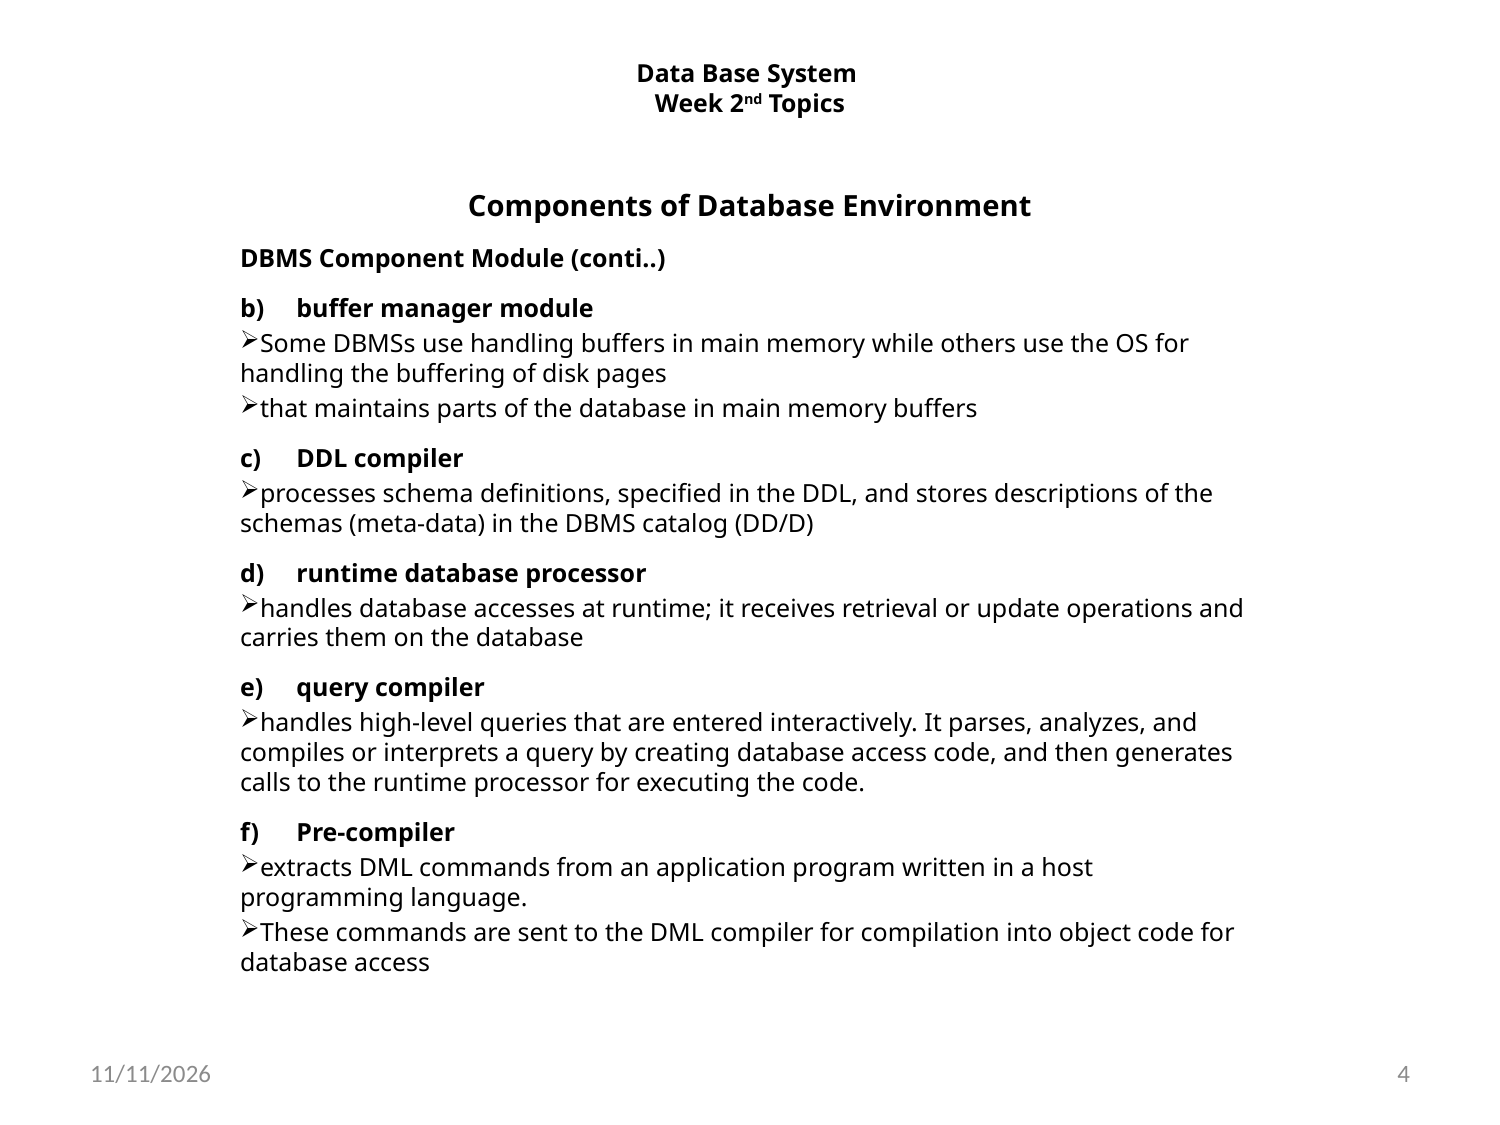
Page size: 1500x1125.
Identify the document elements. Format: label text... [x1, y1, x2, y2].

subtitle Components of Database Environment DBMS Component Module (conti..) buffer manager module Some DBMSs use handling buffers in main memory while others use the OS for handling the buffering of disk pages that maintains parts of the database in main memory buffers DDL compiler processes schema definitions, specified in the DDL, and stores descriptions of the schemas (meta-data) in the DBMS catalog (DD/D) runtime database processor handles database accesses at runtime; it receives retrieval or update operations and carries them on the database query compiler handles high-level queries that are entered interactively. It parses, analyzes, and compiles or interprets a query by creating database access code, and then generates calls to the runtime processor for executing the code. Pre-compiler extracts DML commands from an application program written in a host programming language. These commands are sent to the DML compiler for compilation into object code for database access [225, 162, 1275, 1013]
title Data Base System Week 2nd Topics [112, 50, 1388, 125]
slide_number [75, 1042, 425, 1103]
slide_number 4 [1074, 1042, 1425, 1103]
